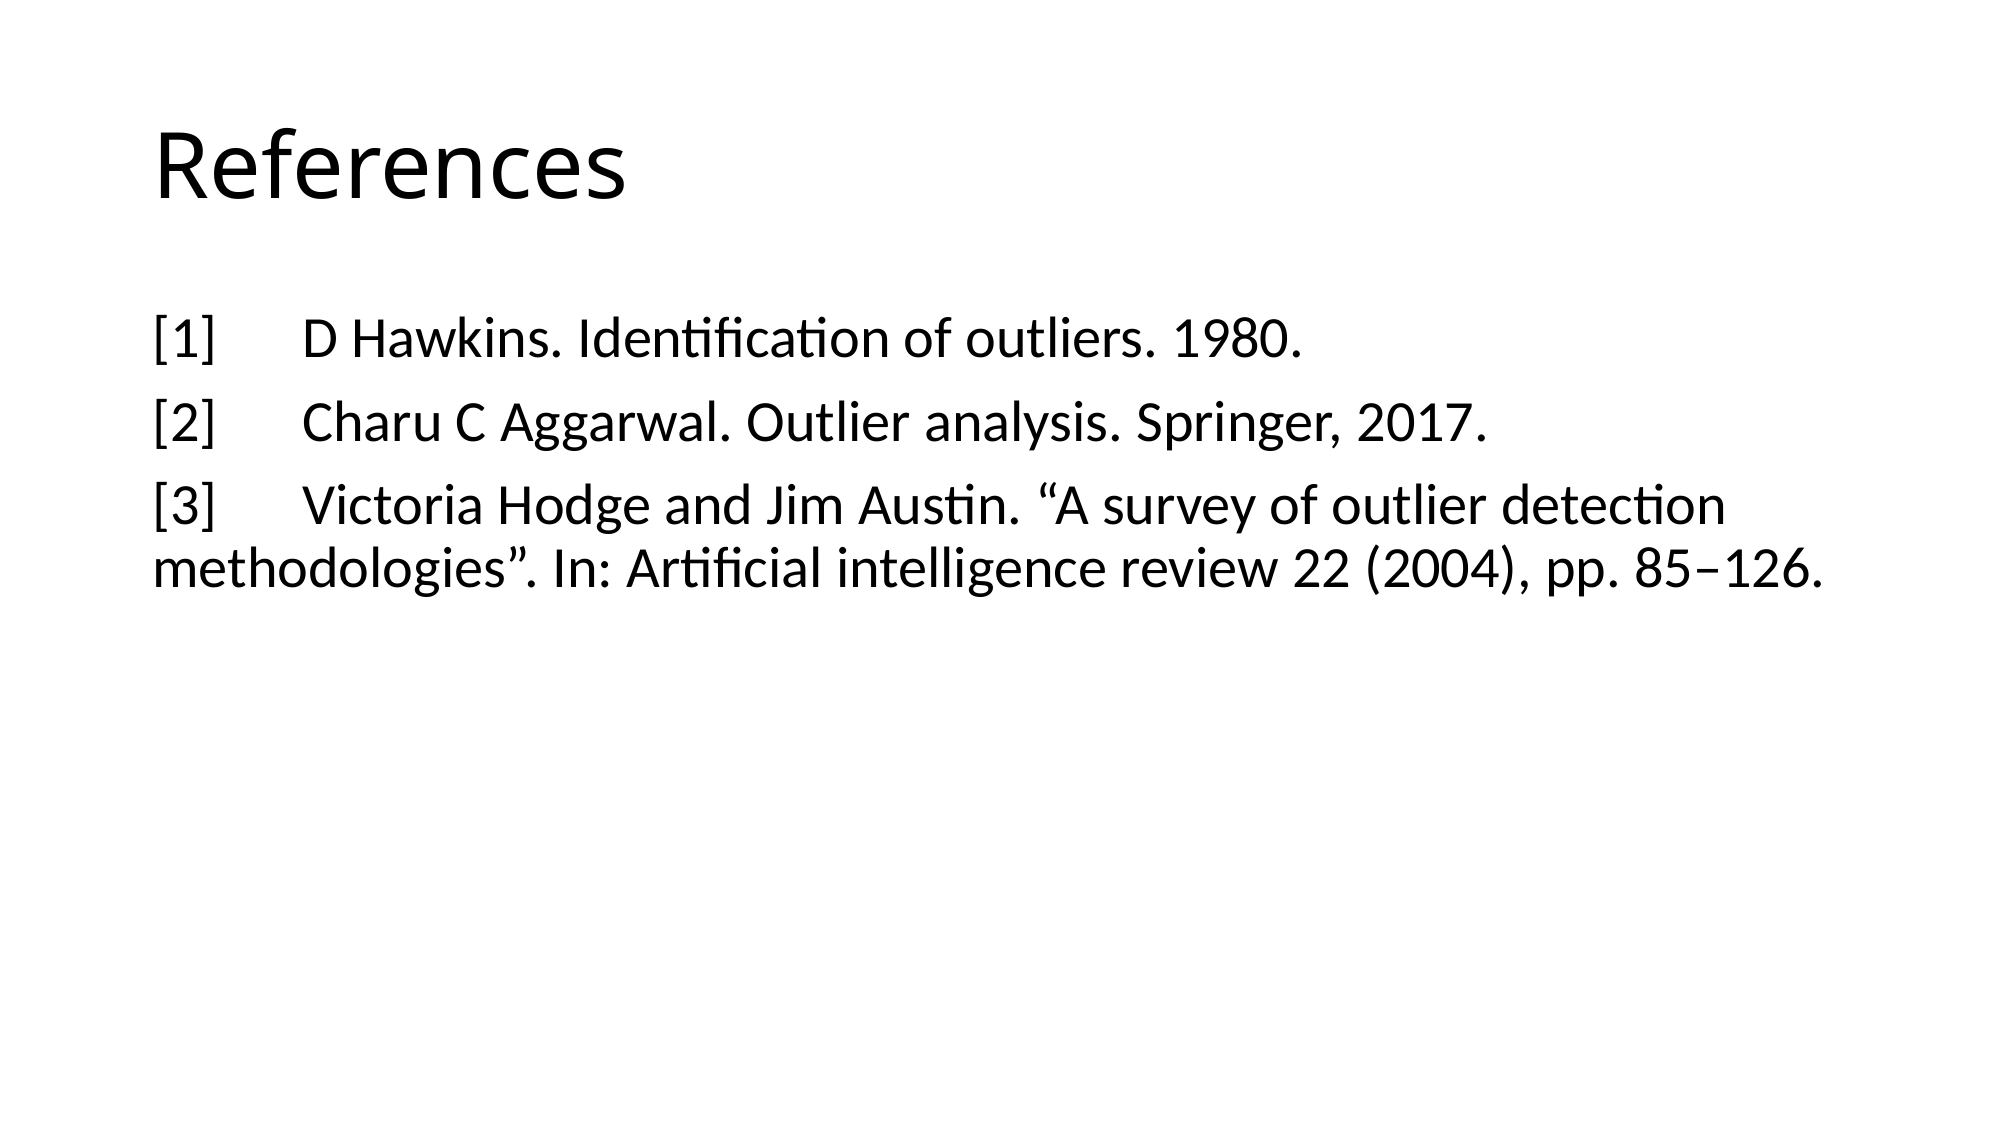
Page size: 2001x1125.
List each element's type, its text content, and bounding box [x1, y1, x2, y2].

list [1] D Hawkins. Identification of outliers. 1980. [2] Charu C Aggarwal. Outlier analysis. Springer, 2017. [3] Victoria Hodge and Jim Austin. “A survey of outlier detection methodologies”. In: Artificial intelligence review 22 (2004), pp. 85–126. [137, 299, 1863, 1014]
title References [137, 59, 1863, 278]
